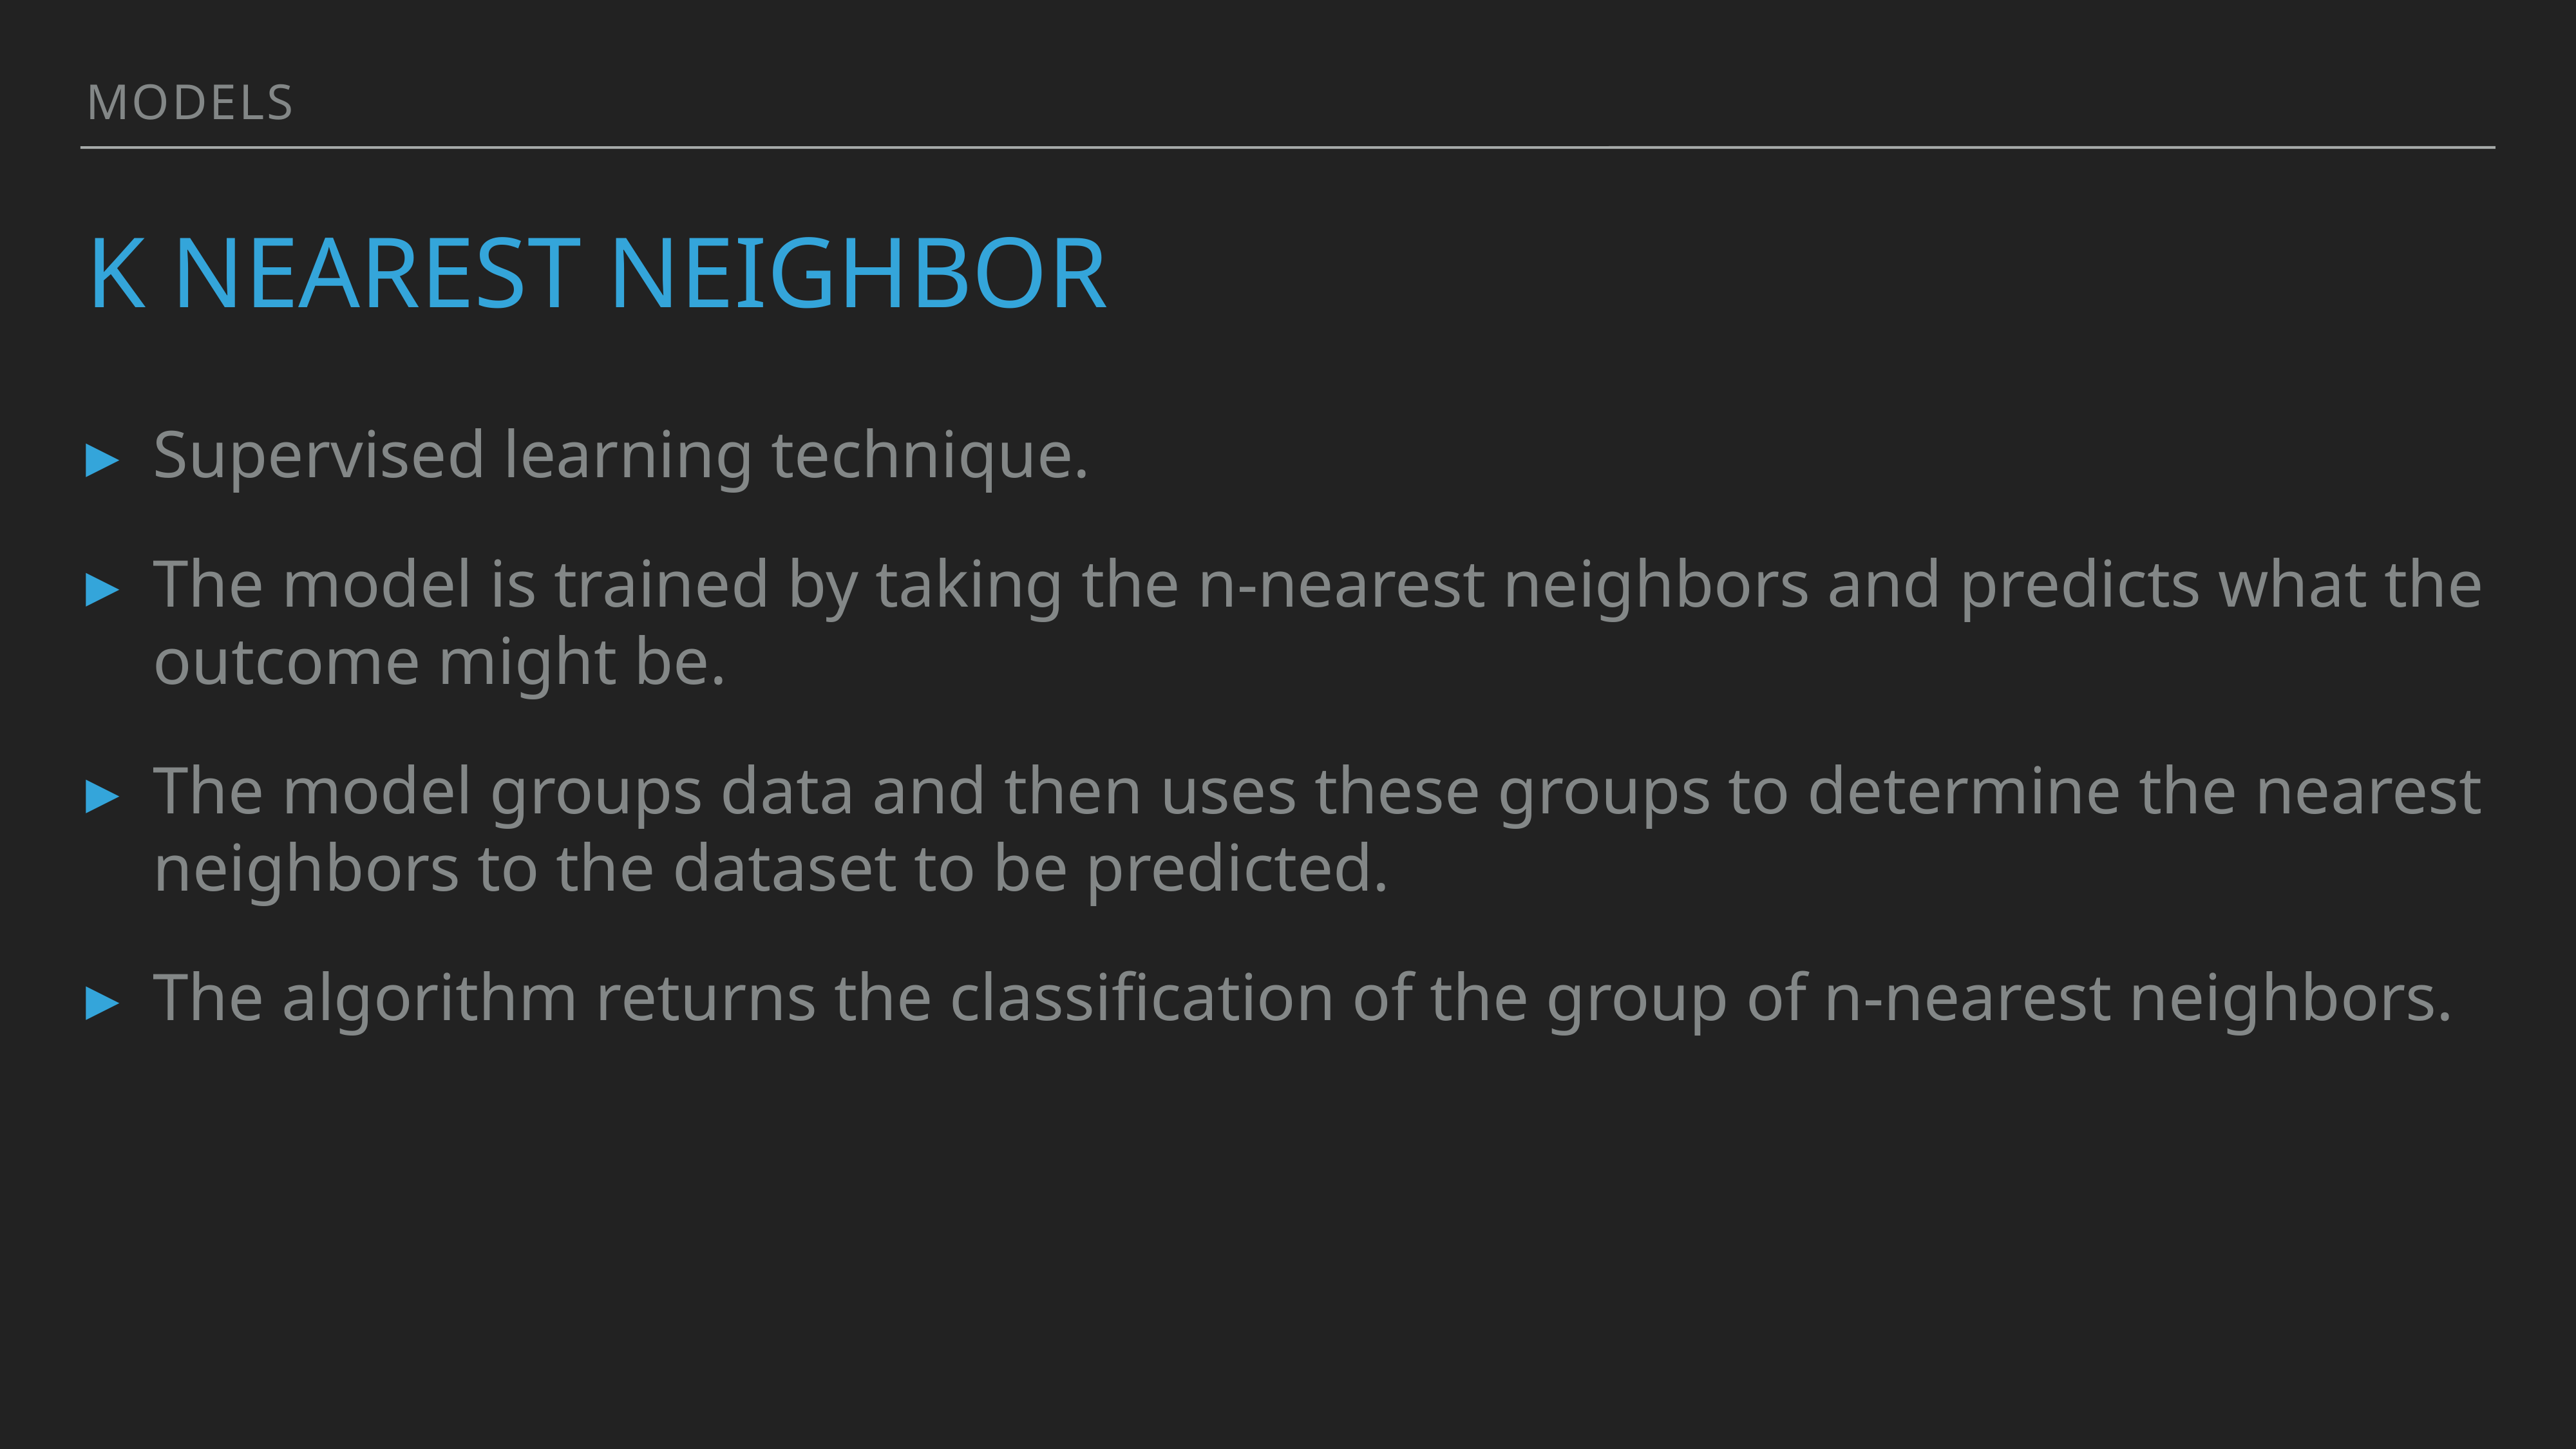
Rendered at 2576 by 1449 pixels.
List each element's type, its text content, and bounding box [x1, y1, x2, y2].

title K Nearest Neighbor [80, 227, 2496, 336]
list Models [80, 66, 2295, 135]
list Supervised learning technique. The model is trained by taking the n-nearest neighbors and predicts what the outcome might be. The model groups data and then uses these groups to determine the nearest neighbors to the dataset to be predicted. The algorithm returns the classification of the group of n-nearest neighbors. [80, 407, 2496, 1316]
